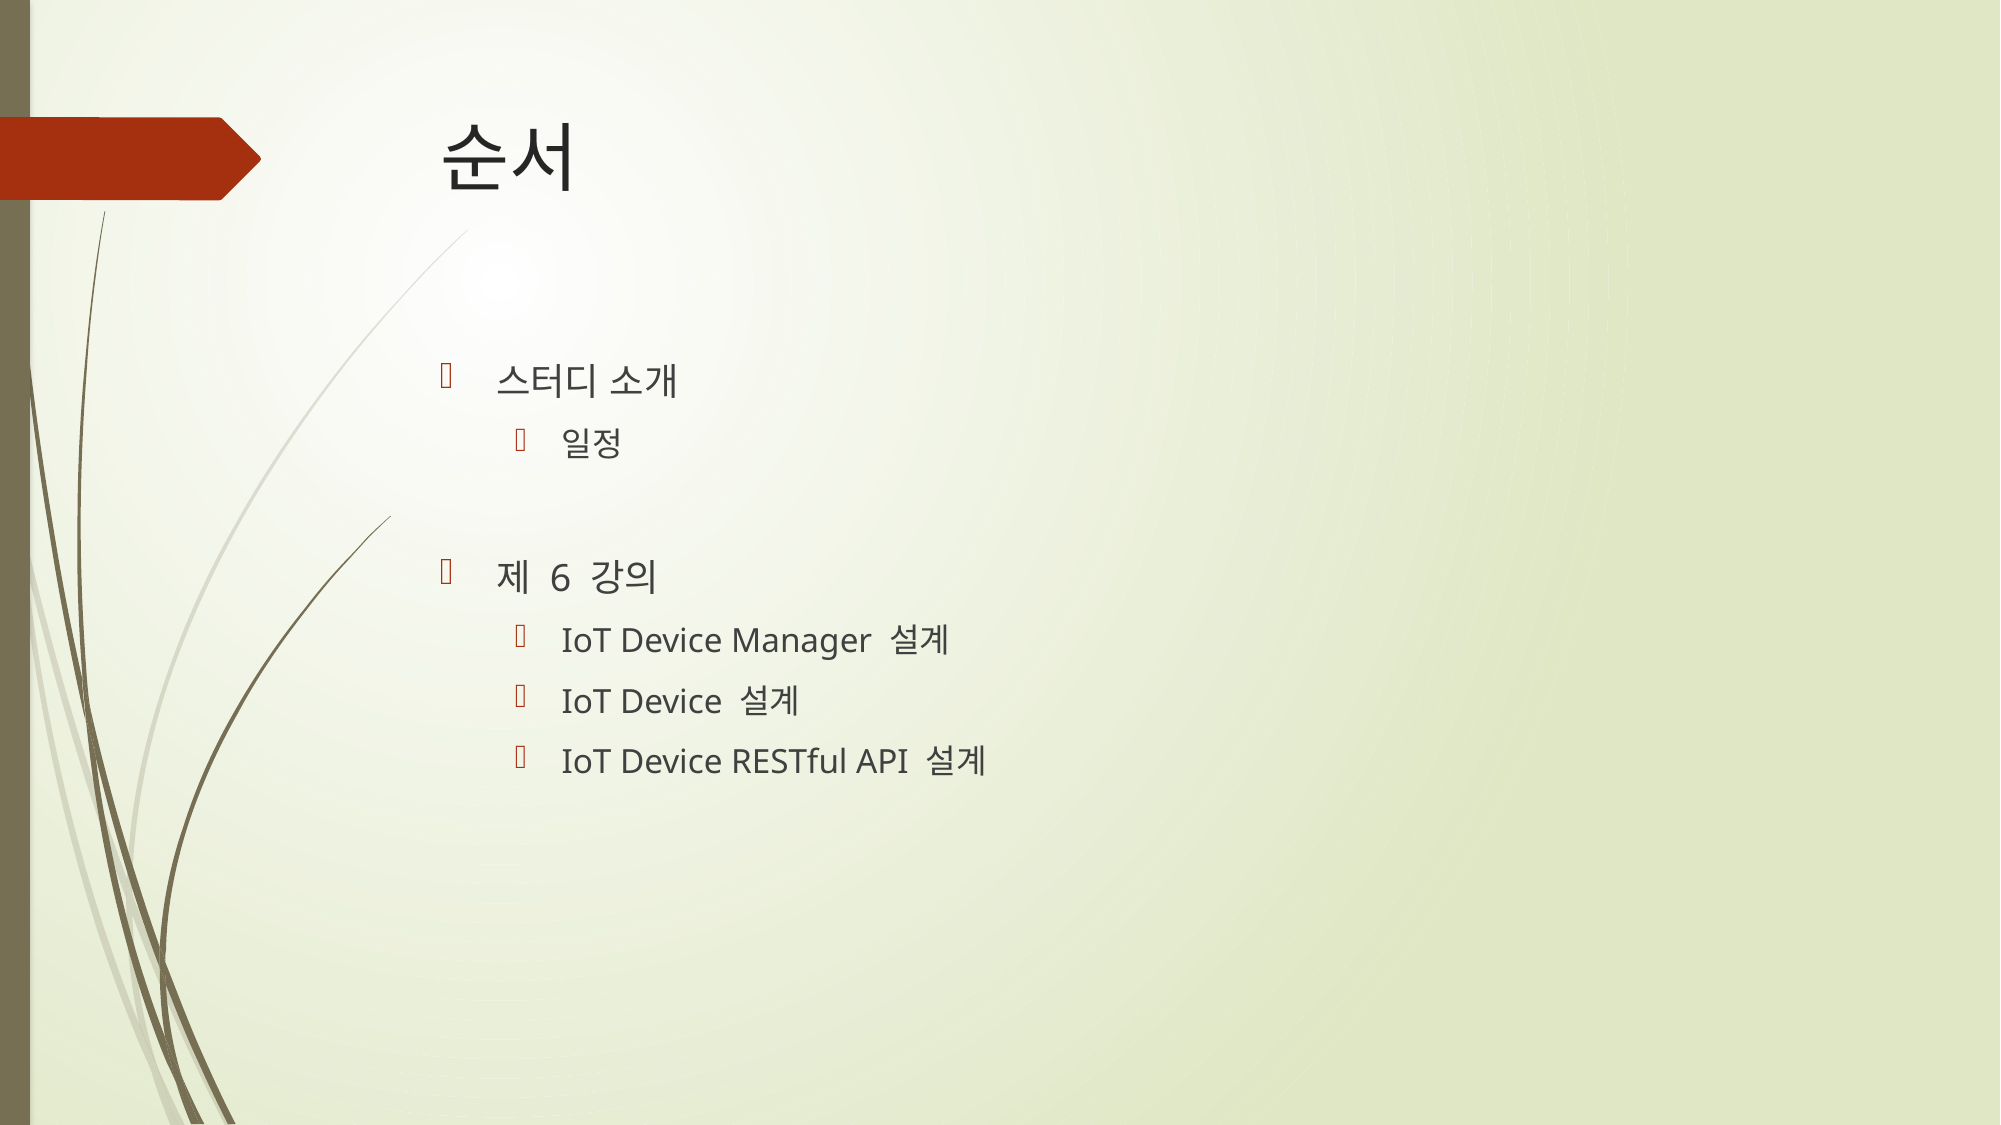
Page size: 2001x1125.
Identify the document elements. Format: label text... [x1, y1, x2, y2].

title 순서 [425, 102, 1888, 313]
list 스터디 소개 일정 제 6 강의 IoT Device Manager 설계 IoT Device 설계 IoT Device RESTful API 설계 [424, 350, 1888, 970]
